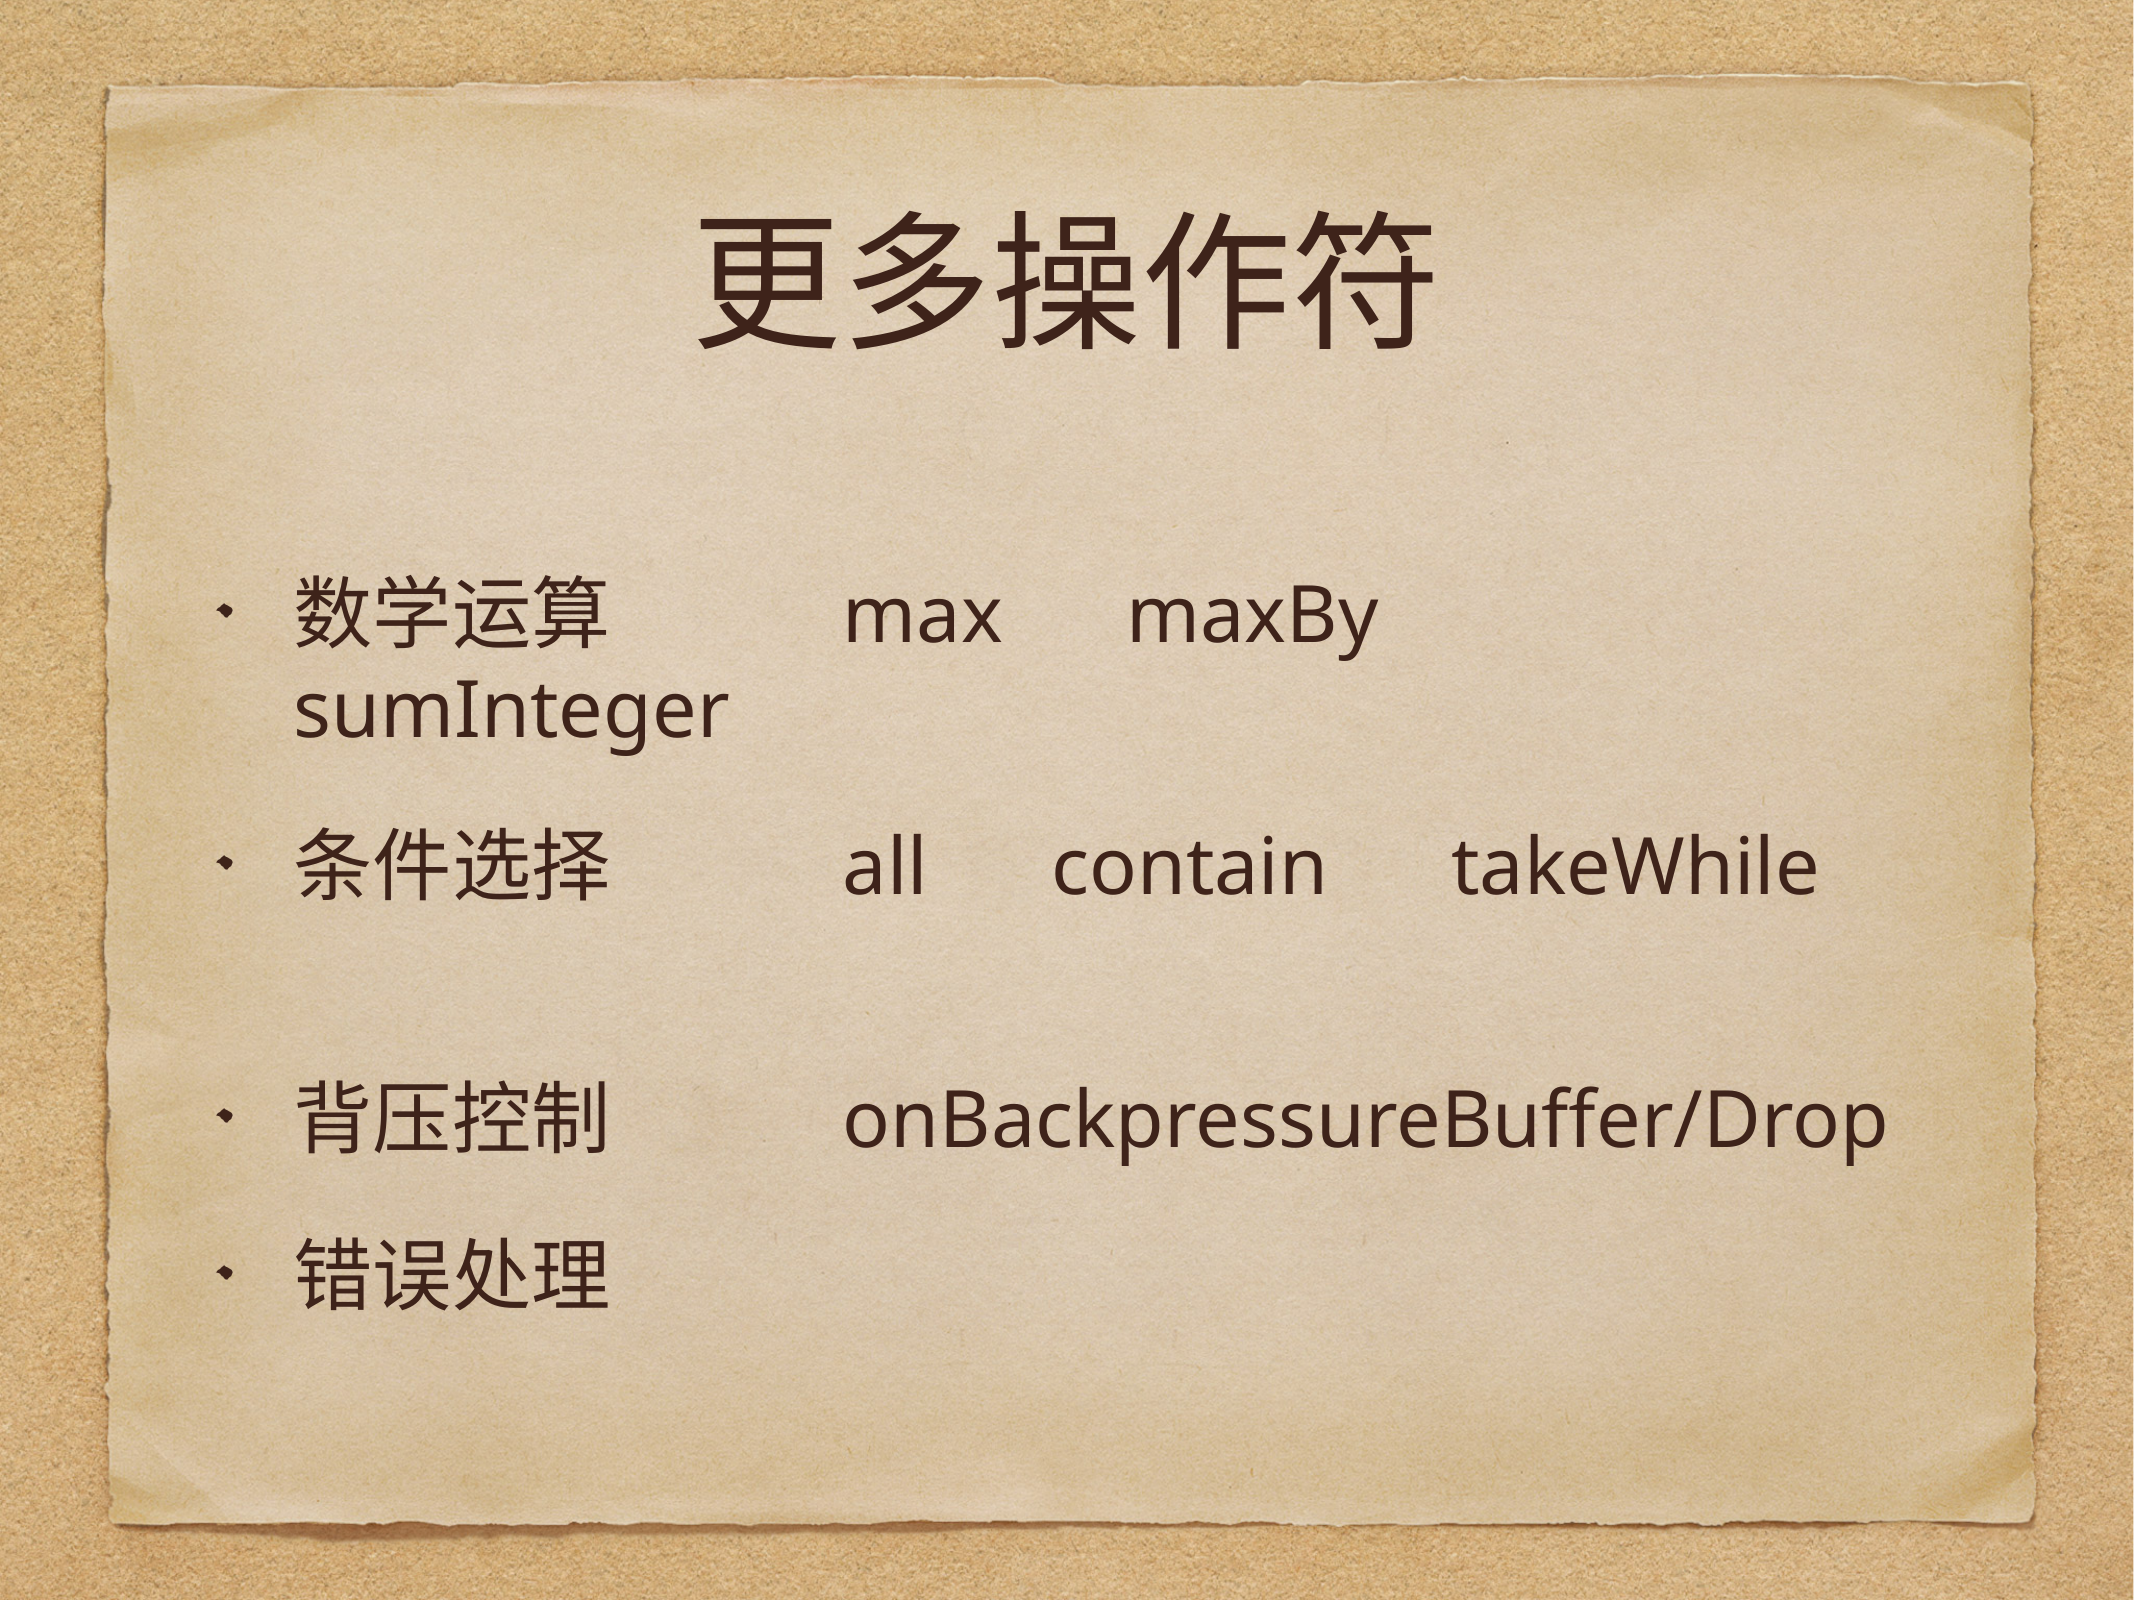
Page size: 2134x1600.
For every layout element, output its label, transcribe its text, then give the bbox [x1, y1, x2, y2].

list 数学运算 max maxBy sumInteger 条件选择 all contain takeWhile 背压控制 onBackpressureBuffer/Drop 错误处理 [207, 461, 1926, 1422]
picture [0, 0, 2134, 1600]
title 更多操作符 [207, 103, 1926, 451]
